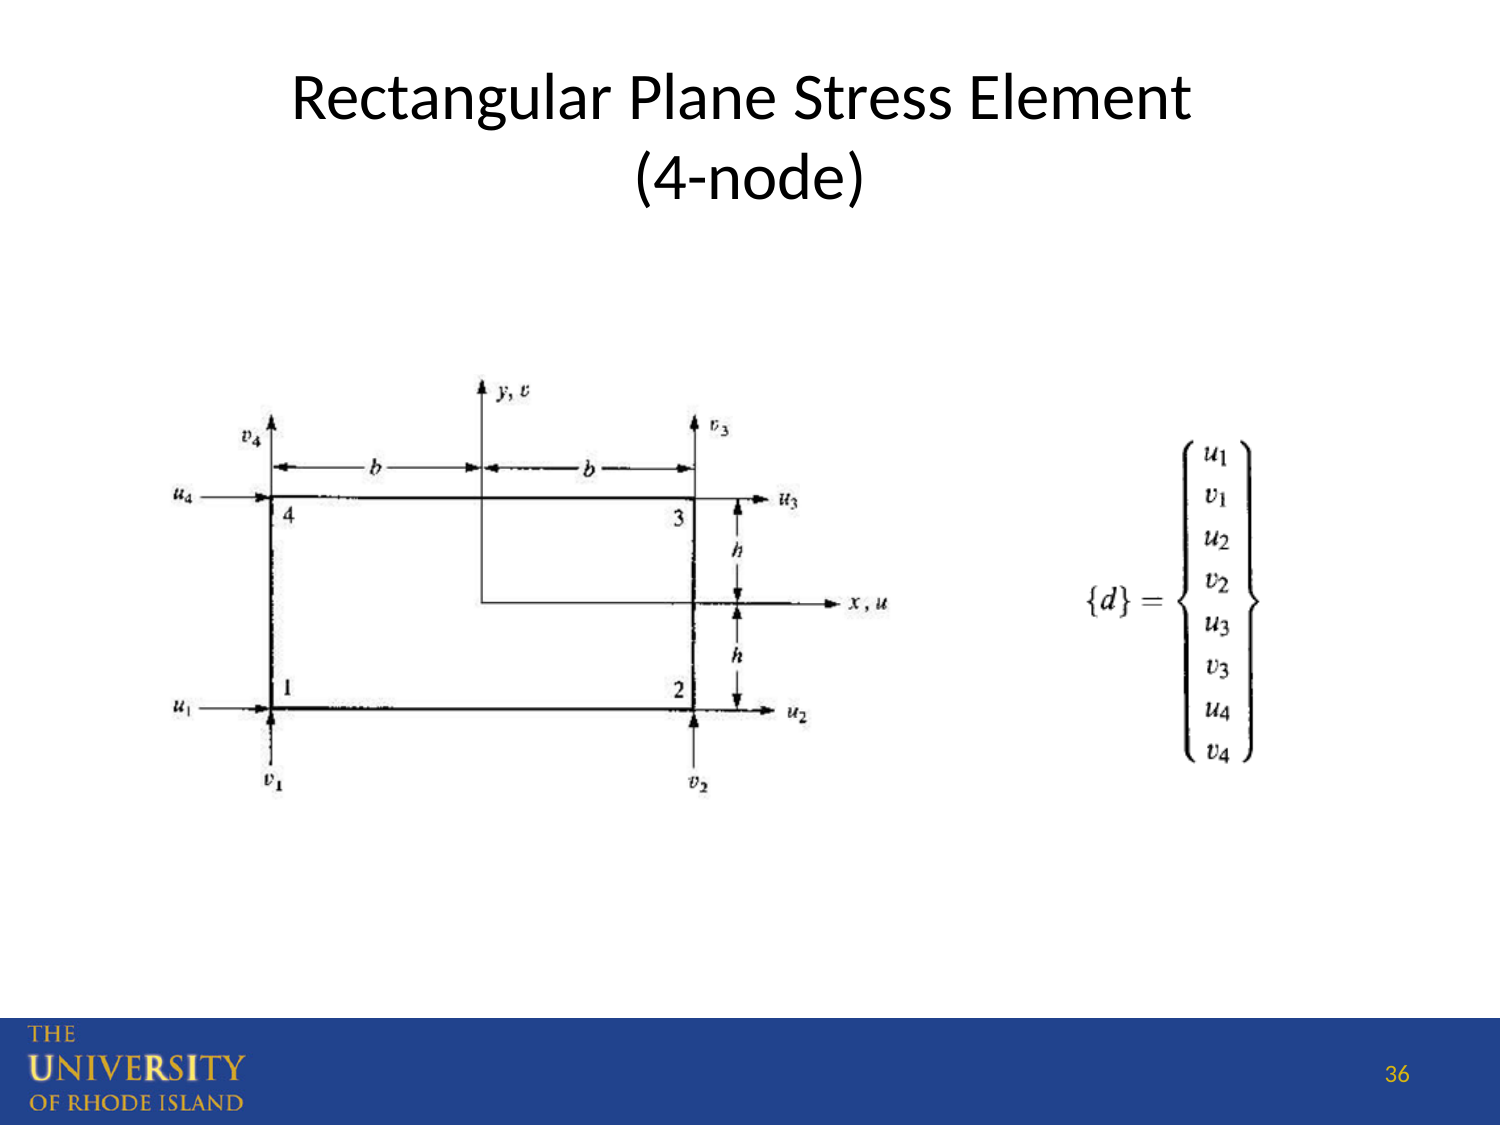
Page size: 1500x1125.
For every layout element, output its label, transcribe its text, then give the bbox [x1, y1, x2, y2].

picture [1062, 412, 1287, 790]
picture [162, 374, 913, 805]
picture [0, 1018, 1500, 1125]
title Rectangular Plane Stress Element (4-node) [75, 45, 1425, 233]
